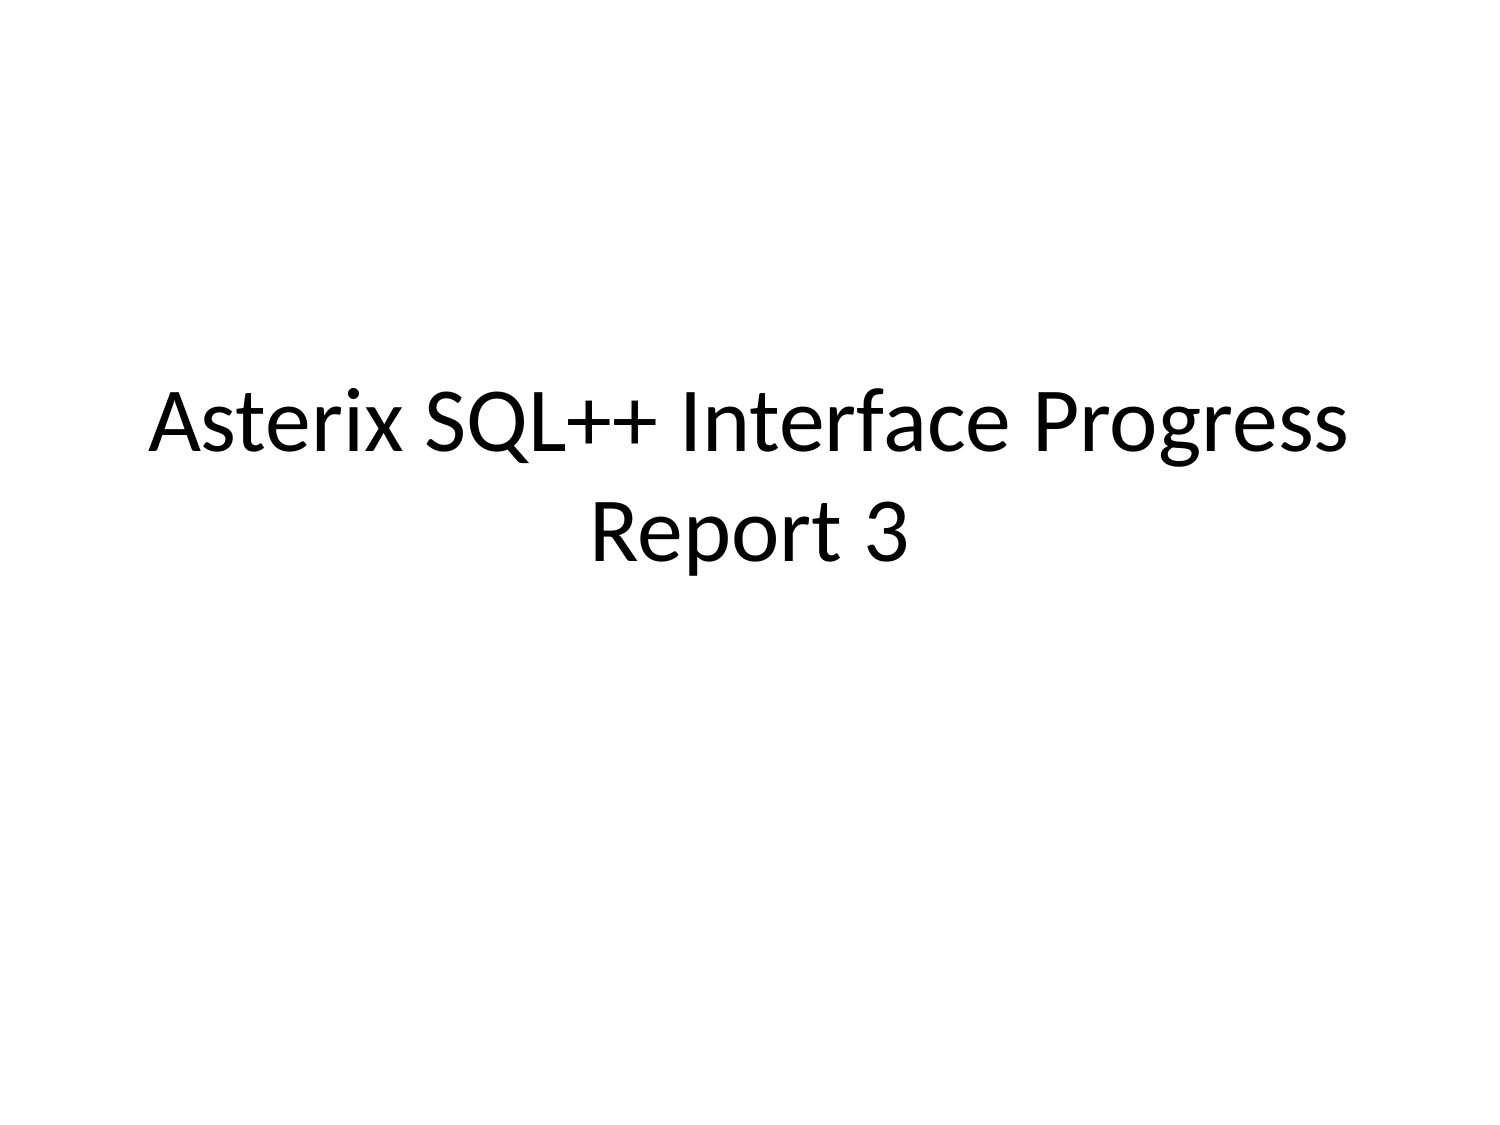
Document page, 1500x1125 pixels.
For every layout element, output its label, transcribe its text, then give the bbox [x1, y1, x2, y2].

title Asterix SQL++ Interface Progress Report 3 [112, 349, 1388, 591]
